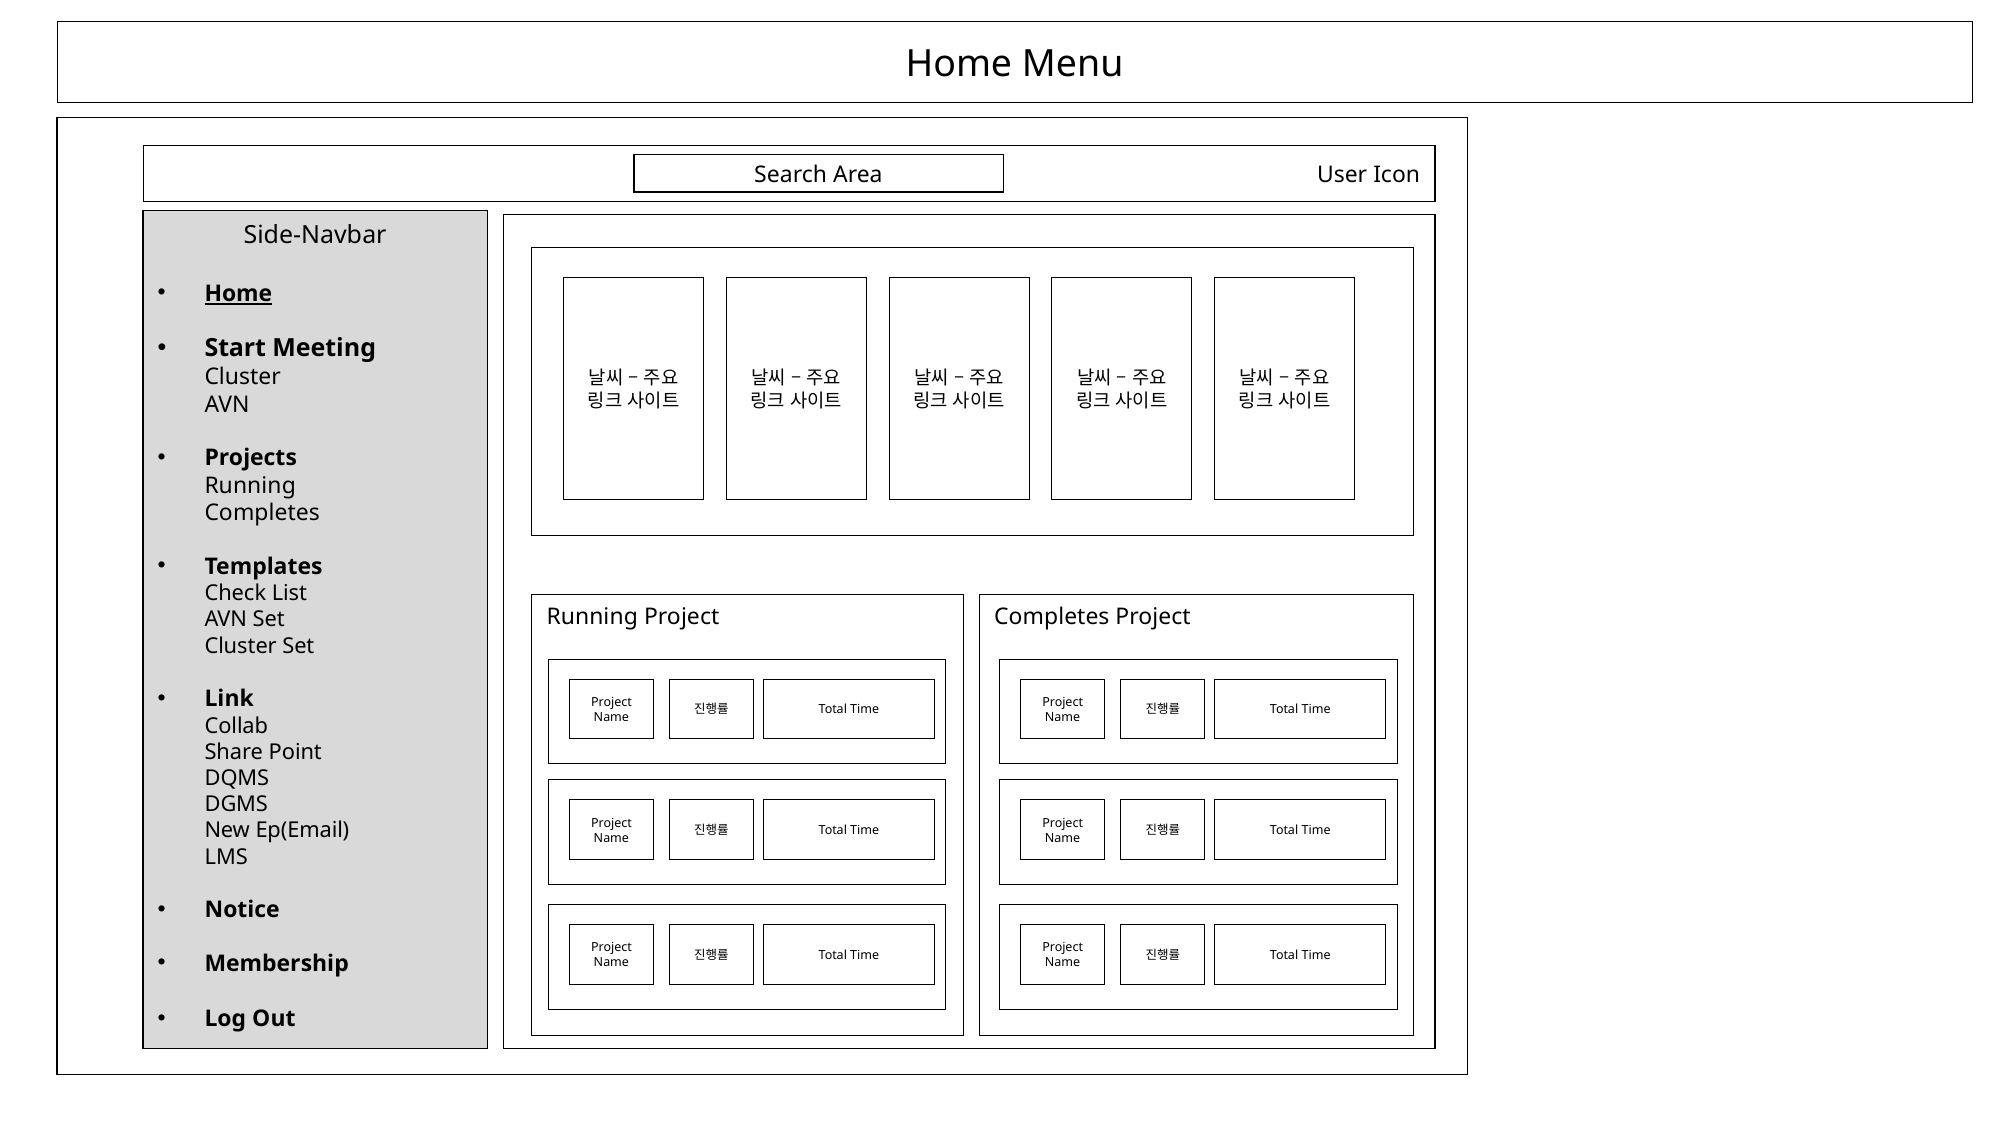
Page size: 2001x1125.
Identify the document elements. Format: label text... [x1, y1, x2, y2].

text_box 날씨 – 주요 링크 사이트 [725, 276, 867, 500]
text_box 진행률 [1120, 799, 1206, 861]
text_box 날씨 – 주요 링크 사이트 [888, 276, 1030, 500]
text_box Project Name [568, 923, 654, 985]
text_box Search Area [633, 153, 1004, 193]
text_box 날씨 – 주요 링크 사이트 [1213, 276, 1356, 500]
text_box [999, 903, 1398, 1010]
text_box 진행률 [1120, 678, 1206, 740]
text_box Project Name [568, 799, 654, 861]
text_box Running Project [531, 594, 965, 1036]
text_box [502, 213, 1436, 1049]
text_box 진행률 [668, 923, 755, 985]
text_box Total Time [762, 678, 936, 740]
text_box Total Time [1213, 678, 1387, 740]
text_box [548, 658, 947, 765]
text_box [548, 903, 947, 1010]
text_box User Icon [142, 144, 1436, 203]
text_box Project Name [1020, 678, 1106, 740]
text_box 진행률 [668, 799, 755, 861]
text_box Total Time [1213, 923, 1387, 985]
text_box 진행률 [668, 678, 755, 740]
text_box Side-Navbar Home Start Meeting Cluster AVN Projects Running Completes Templates Check List AVN Set Cluster Set Link Collab Share Point DQMS DGMS New Ep(Email) LMS Notice Membership Log Out [142, 210, 488, 1049]
text_box Total Time [1213, 799, 1387, 861]
text_box Completes Project [978, 594, 1415, 1036]
text_box [999, 779, 1398, 886]
text_box Project Name [1020, 923, 1106, 985]
text_box [548, 779, 947, 886]
text_box 진행률 [1120, 923, 1206, 985]
text_box 날씨 – 주요 링크 사이트 [1051, 276, 1193, 500]
text_box Project Name [568, 678, 654, 740]
text_box Project Name [1020, 799, 1106, 861]
text_box [531, 247, 1415, 536]
text_box [999, 658, 1398, 765]
text_box Total Time [762, 923, 936, 985]
text_box 날씨 – 주요 링크 사이트 [563, 276, 705, 500]
text_box Home Menu [56, 21, 1973, 103]
text_box Total Time [762, 799, 936, 861]
